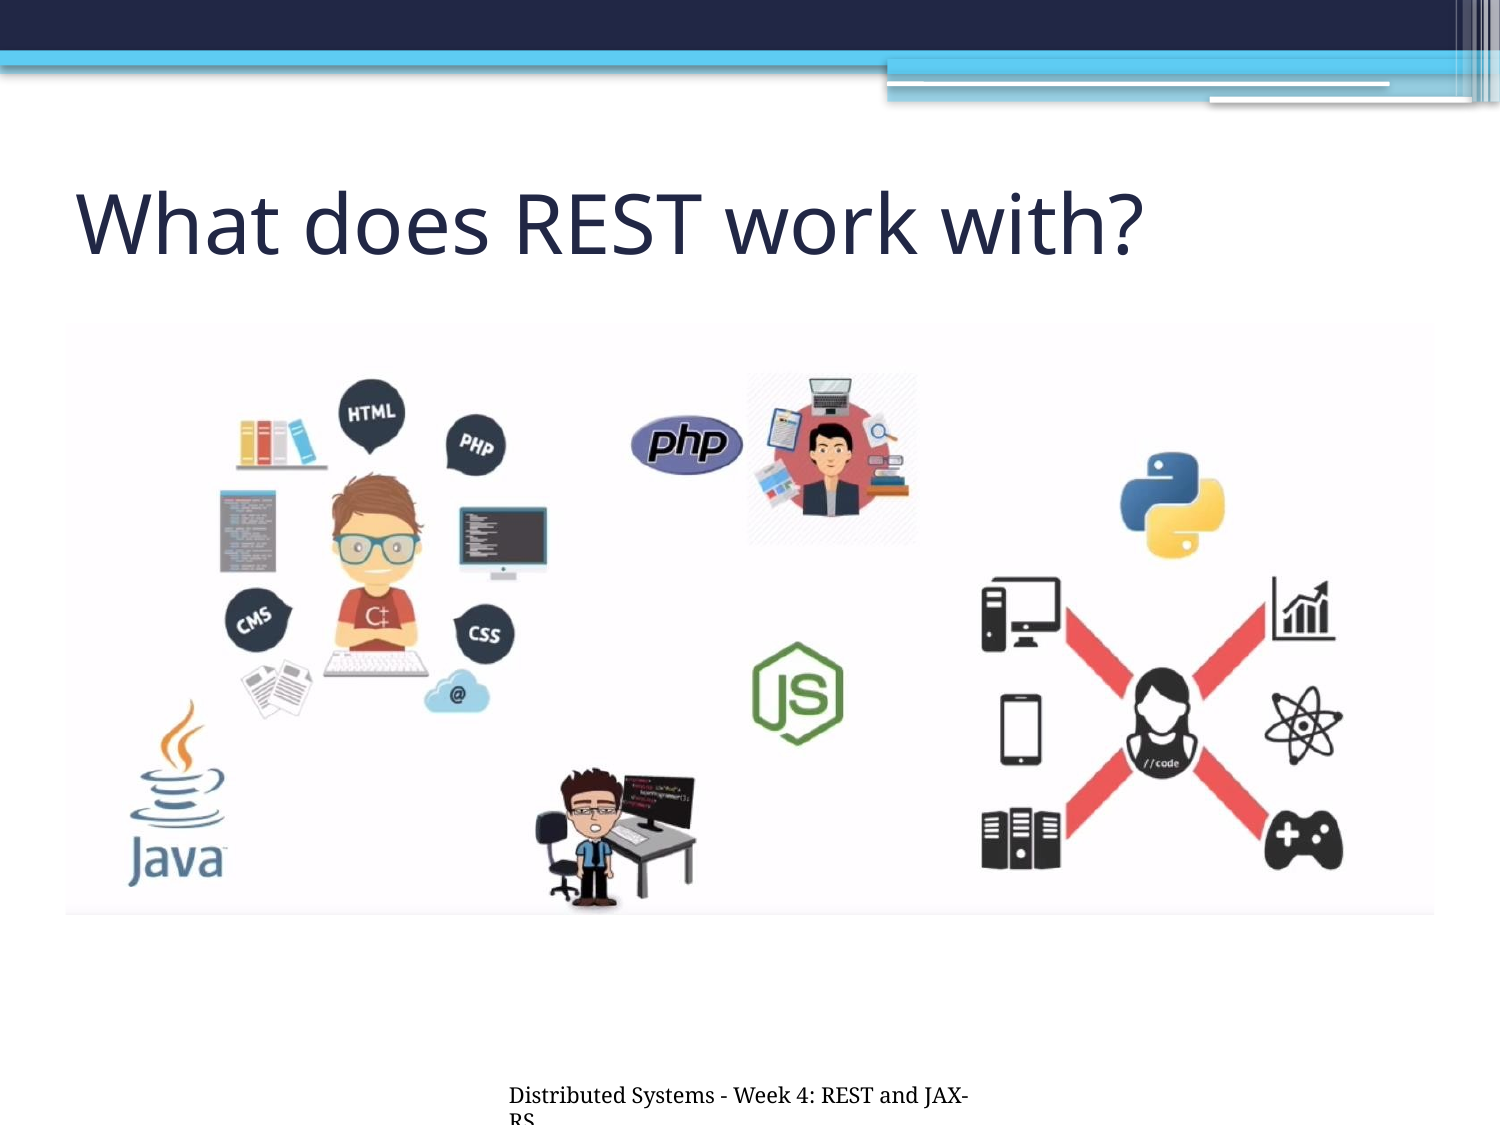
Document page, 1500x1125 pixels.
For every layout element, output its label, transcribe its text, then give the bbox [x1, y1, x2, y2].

text_box Distributed Systems - Week 4: REST and JAX-RS [494, 1074, 1006, 1125]
title What does REST work with? [73, 125, 1374, 316]
text_box [65, 323, 1435, 915]
